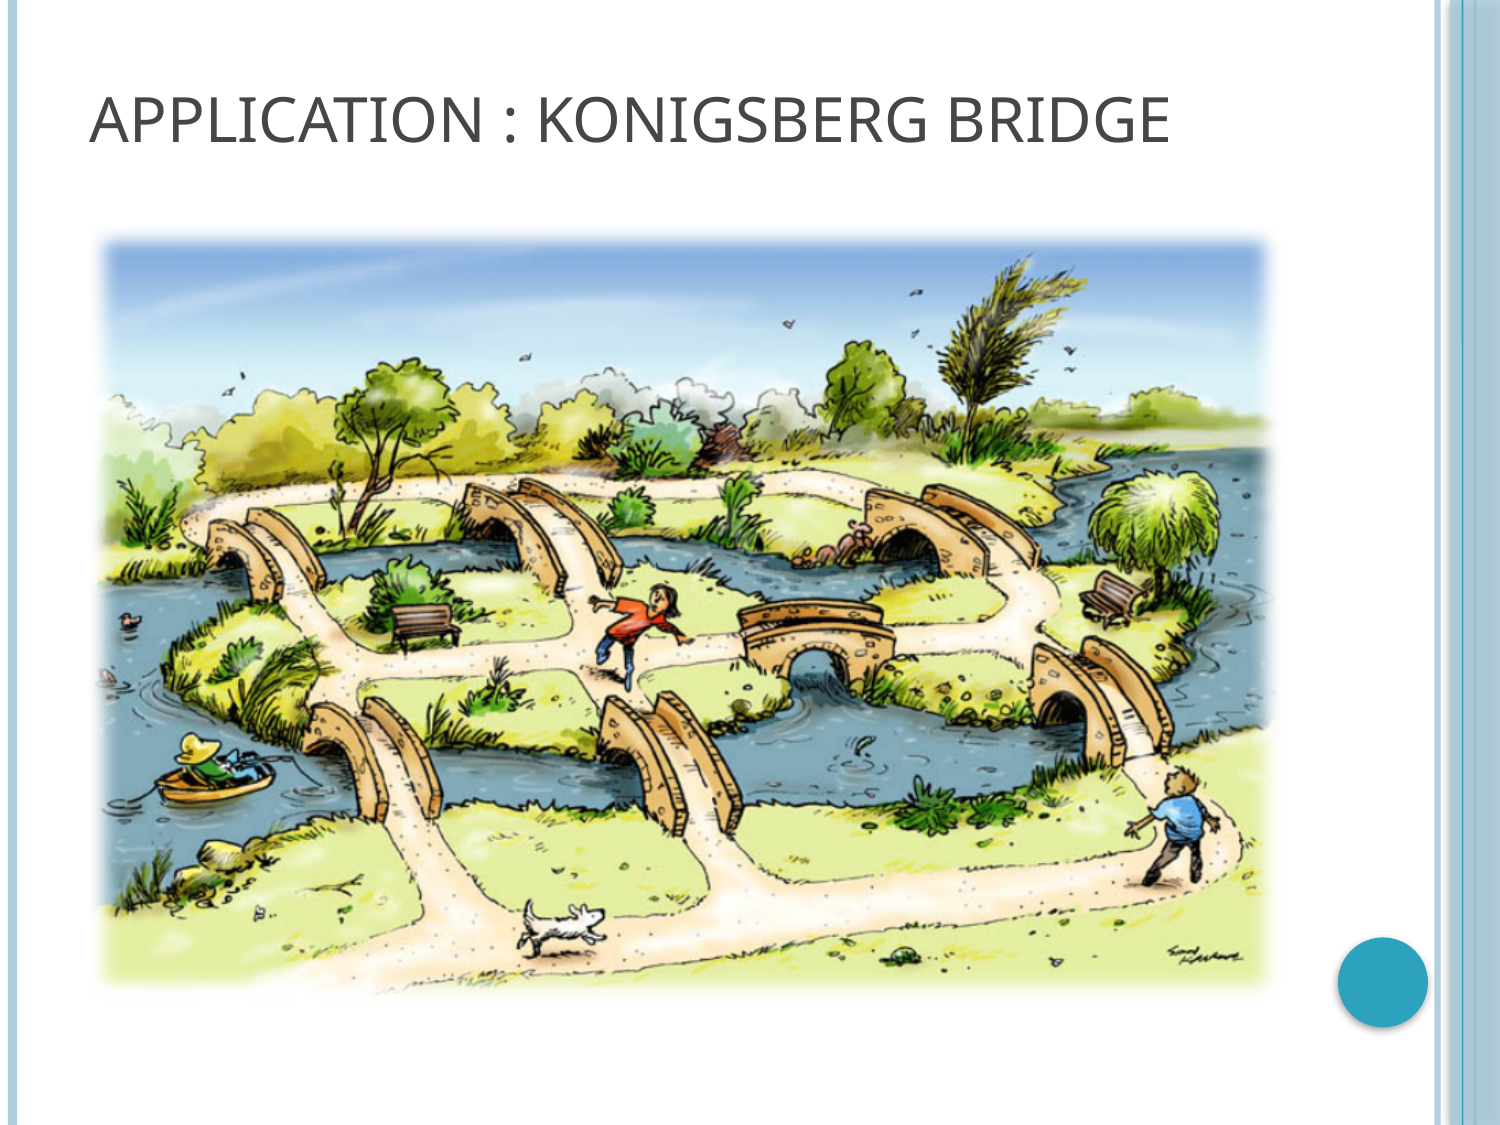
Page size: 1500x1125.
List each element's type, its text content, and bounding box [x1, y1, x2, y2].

title Application : Konigsberg Bridge [75, 45, 1300, 163]
picture [86, 224, 1284, 1004]
